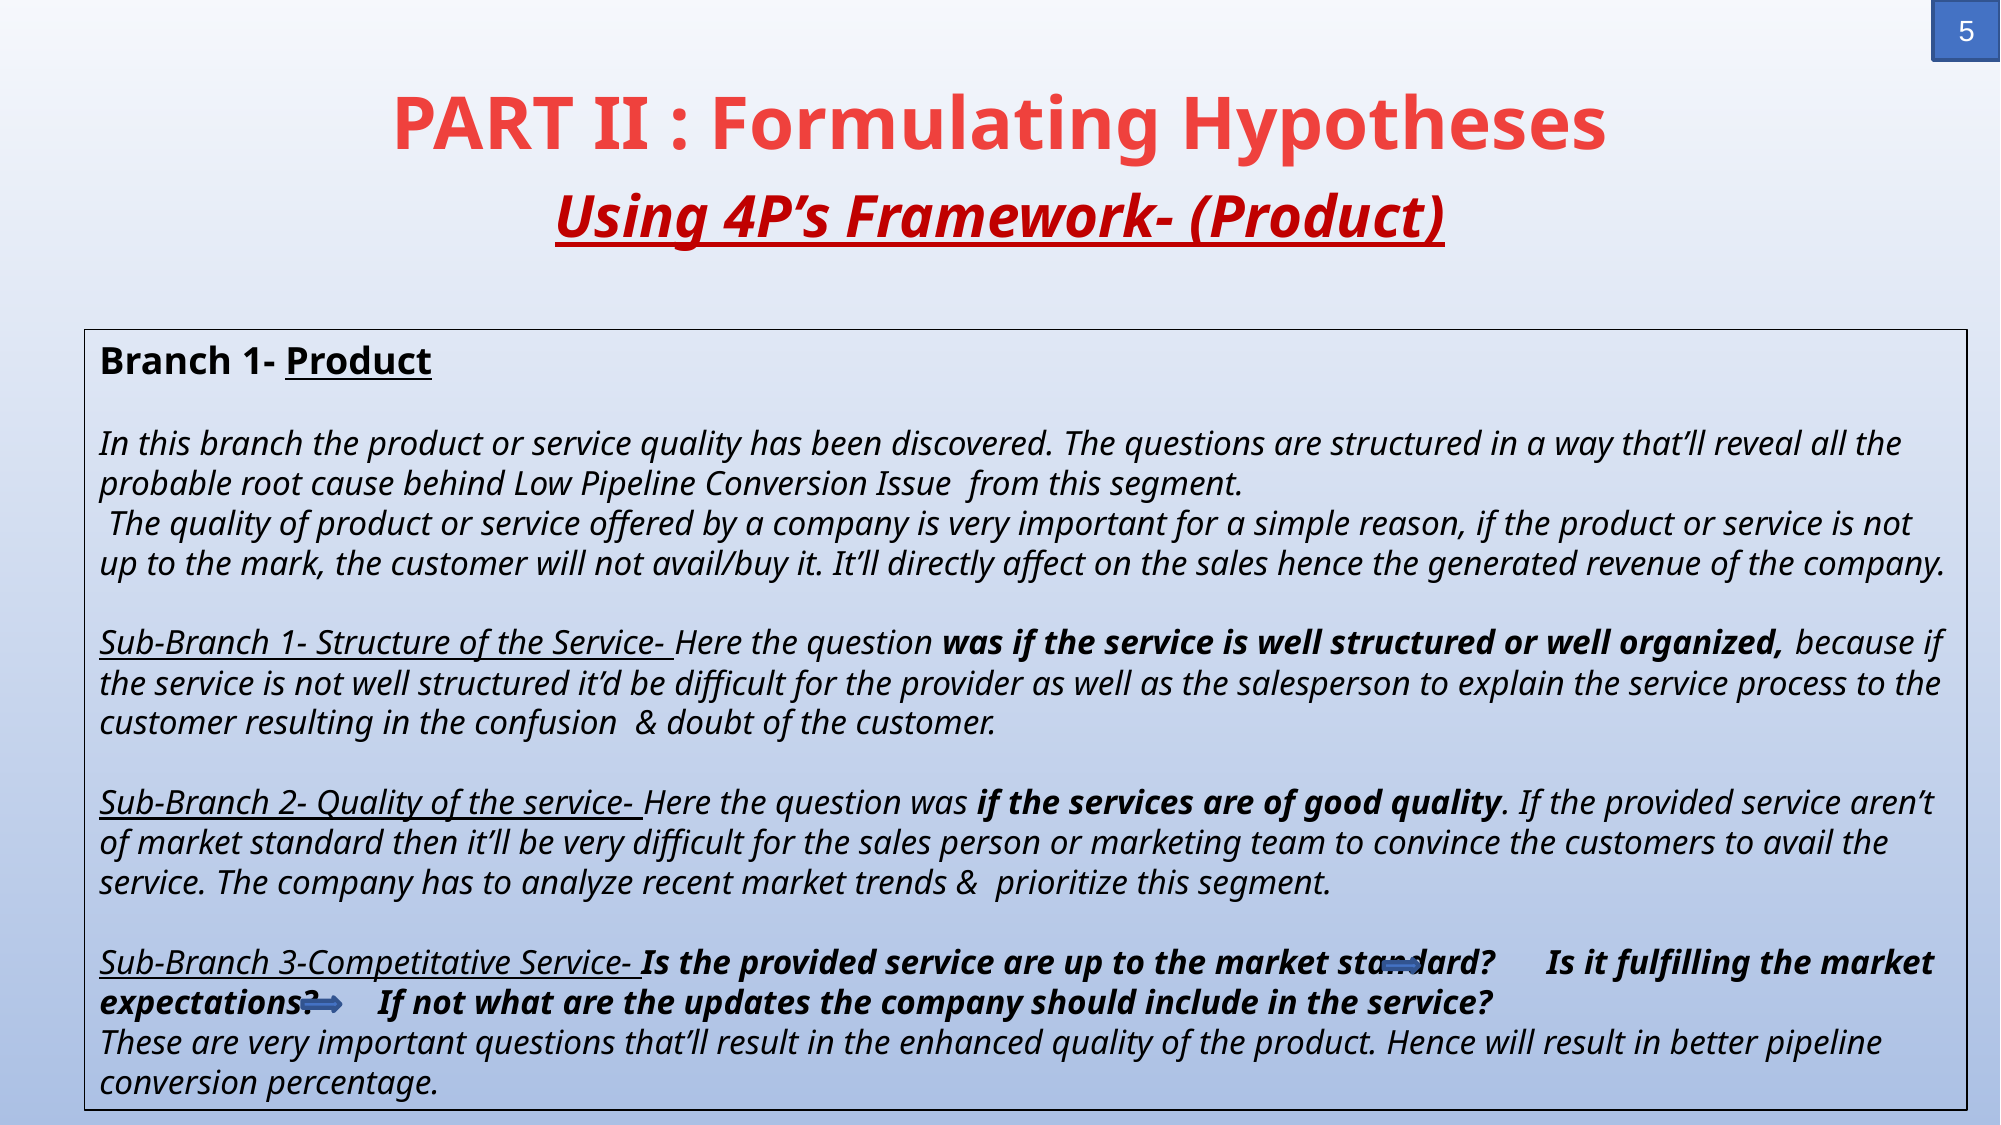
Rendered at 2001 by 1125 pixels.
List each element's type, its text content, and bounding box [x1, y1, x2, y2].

text_box [1381, 957, 1422, 975]
title PART II : Formulating Hypotheses Using 4P’s Framework- (Product) [137, 59, 1863, 278]
text_box [300, 995, 343, 1014]
text_box 5 [1931, 0, 2000, 62]
text_box Branch 1- Product In this branch the product or service quality has been discovered. The questions are structured in a way that’ll reveal all the probable root cause behind Low Pipeline Conversion Issue from this segment. The quality of product or service offered by a company is very important for a simple reason, if the product or service is not up to the mark, the customer will not avail/buy it. It’ll directly affect on the sales hence the generated revenue of the company. Sub-Branch 1- Structure of the Service- Here the question was if the service is well structured or well organized, because if the service is not well structured it’d be difficult for the provider as well as the salesperson to explain the service process to the customer resulting in the confusion & doubt of the customer. Sub-Branch 2- Quality of the service- Here the question was if the services are of good quality. If the provided service aren’t of market standard then it’ll be very difficult for the sales person or marketing team to convince the customers to avail the service. The company has to analyze recent market trends & prioritize this segment. Sub-Branch 3-Competitative Service- Is the provided service are up to the market standard? Is it fulfilling the market expectations? If not what are the updates the company should include in the service? These are very important questions that’ll result in the enhanced quality of the product. Hence will result in better pipeline conversion percentage. [84, 329, 1967, 1111]
